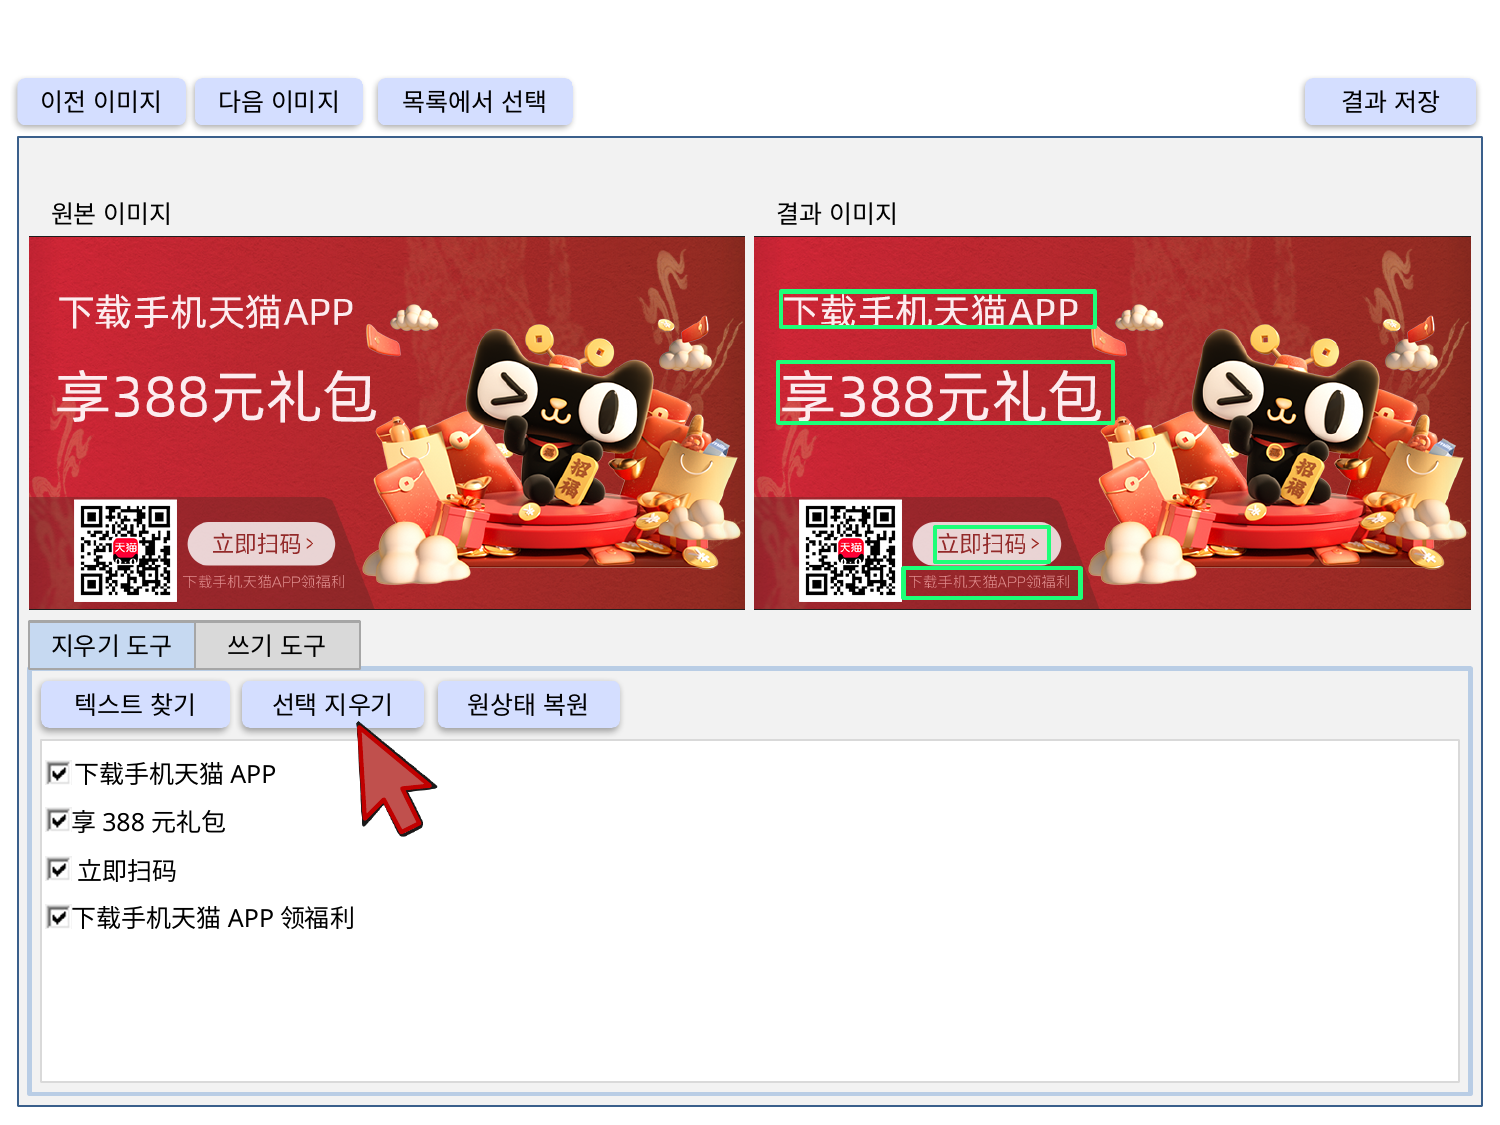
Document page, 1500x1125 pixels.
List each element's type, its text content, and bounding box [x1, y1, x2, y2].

text_box 원상태 복원 [437, 680, 621, 728]
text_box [355, 721, 439, 837]
text_box 원본 이미지 [36, 191, 188, 234]
text_box 쓰기 도구 [193, 619, 362, 671]
text_box 이전 이미지 [17, 78, 187, 126]
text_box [45, 894, 366, 941]
picture [29, 235, 746, 610]
picture [754, 235, 1471, 610]
text_box [39, 738, 1461, 1084]
text_box [16, 135, 1484, 1108]
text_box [45, 847, 194, 894]
text_box 결과 저장 [1305, 78, 1477, 126]
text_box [45, 798, 236, 845]
text_box 다음 이미지 [194, 78, 364, 126]
text_box 지우기 도구 [27, 619, 193, 671]
text_box 텍스트 찾기 [41, 680, 231, 728]
text_box 결과 이미지 [761, 191, 914, 234]
text_box 선택 지우기 [242, 680, 425, 728]
text_box 목록에서 선택 [377, 78, 573, 126]
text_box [45, 751, 290, 798]
text_box [27, 667, 1473, 1096]
